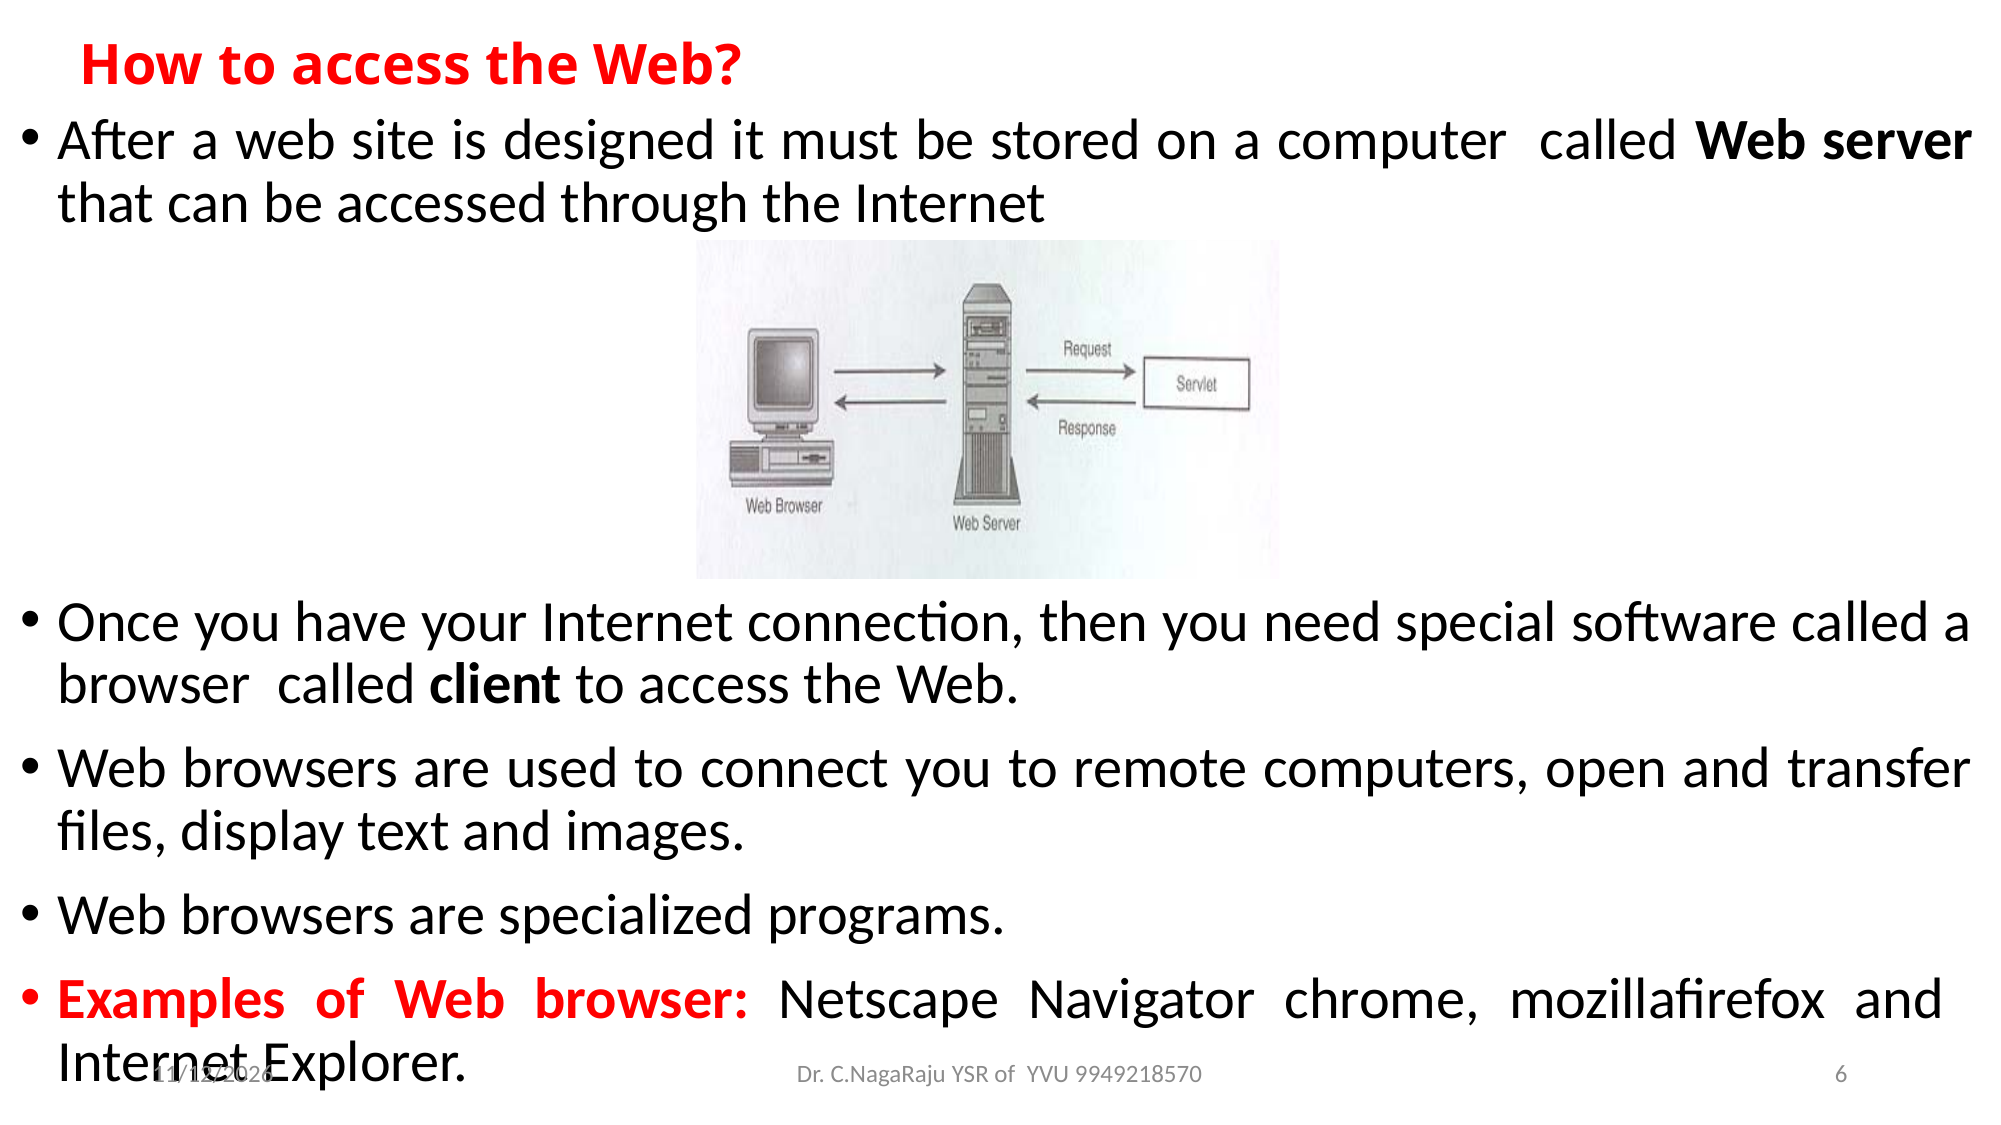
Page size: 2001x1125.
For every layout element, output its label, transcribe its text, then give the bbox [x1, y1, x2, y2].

slide_number 6 [1412, 1042, 1863, 1103]
footer Dr. C.NagaRaju YSR of YVU 9949218570 [662, 1042, 1338, 1103]
title How to access the Web? [64, 27, 1765, 101]
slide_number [137, 1042, 588, 1103]
picture [696, 239, 1280, 579]
list After a web site is designed it must be stored on a computer called Web server that can be accessed through the Internet Once you have your Internet connection, then you need special software called a browser called client to access the Web. Web browsers are used to connect you to remote computers, open and transfer files, display text and images. Web browsers are specialized programs. Examples of Web browser: Netscape Navigator chrome, mozillafirefox and Internet Explorer. [5, 101, 1989, 1125]
